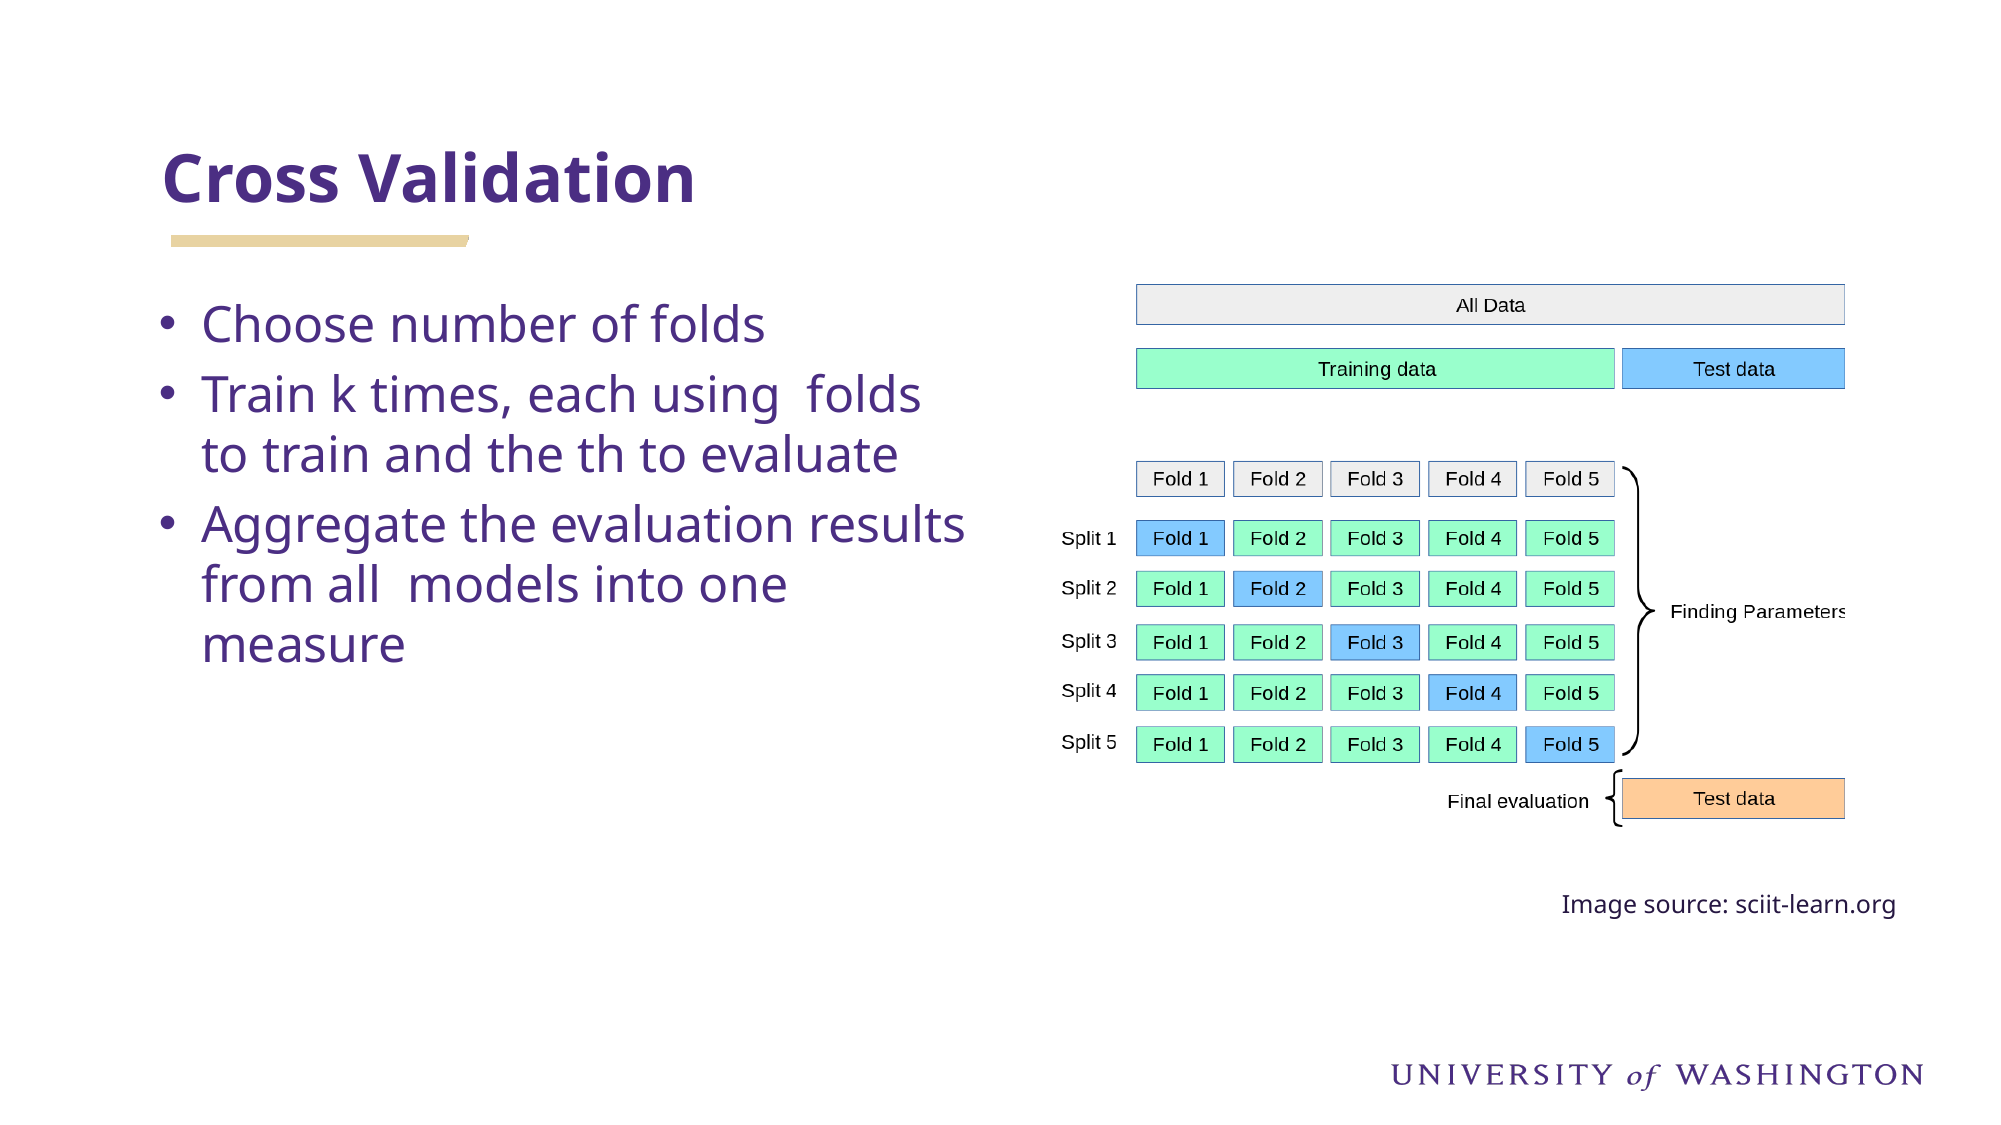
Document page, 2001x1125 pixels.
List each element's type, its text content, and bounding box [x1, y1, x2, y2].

picture [1391, 1064, 1923, 1091]
picture [1062, 284, 1845, 827]
picture [171, 235, 469, 247]
title Cross Validation [146, 60, 1923, 224]
text_box Image source: sciit-learn.org [1547, 881, 1923, 927]
